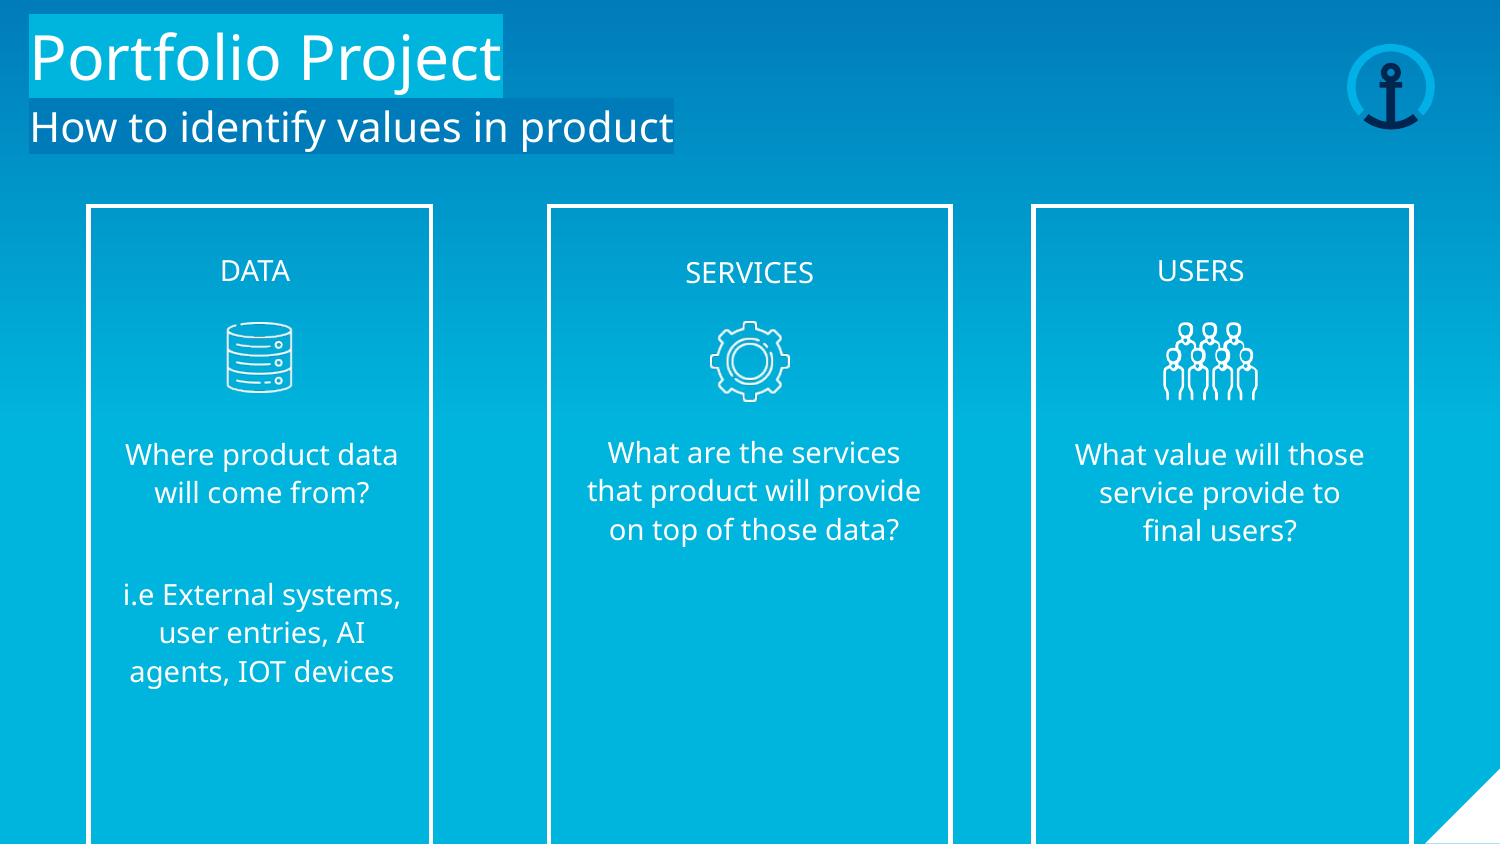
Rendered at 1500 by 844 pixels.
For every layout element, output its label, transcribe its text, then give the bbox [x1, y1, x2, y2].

text_box [88, 206, 431, 844]
text_box [1163, 322, 1258, 401]
picture [87, 205, 432, 415]
picture [1032, 205, 1413, 415]
picture [548, 205, 952, 415]
picture [711, 322, 789, 401]
picture [237, 344, 270, 348]
picture [275, 377, 282, 384]
picture [275, 359, 282, 366]
text_box Portfolio Project How to identify values in product [29, 6, 749, 173]
picture [227, 324, 292, 392]
picture [275, 342, 282, 348]
text_box [1033, 206, 1412, 844]
text_box Where product data will come from? i.e External systems, user entries, AI agents, IOT devices [86, 432, 420, 823]
text_box [549, 206, 951, 844]
